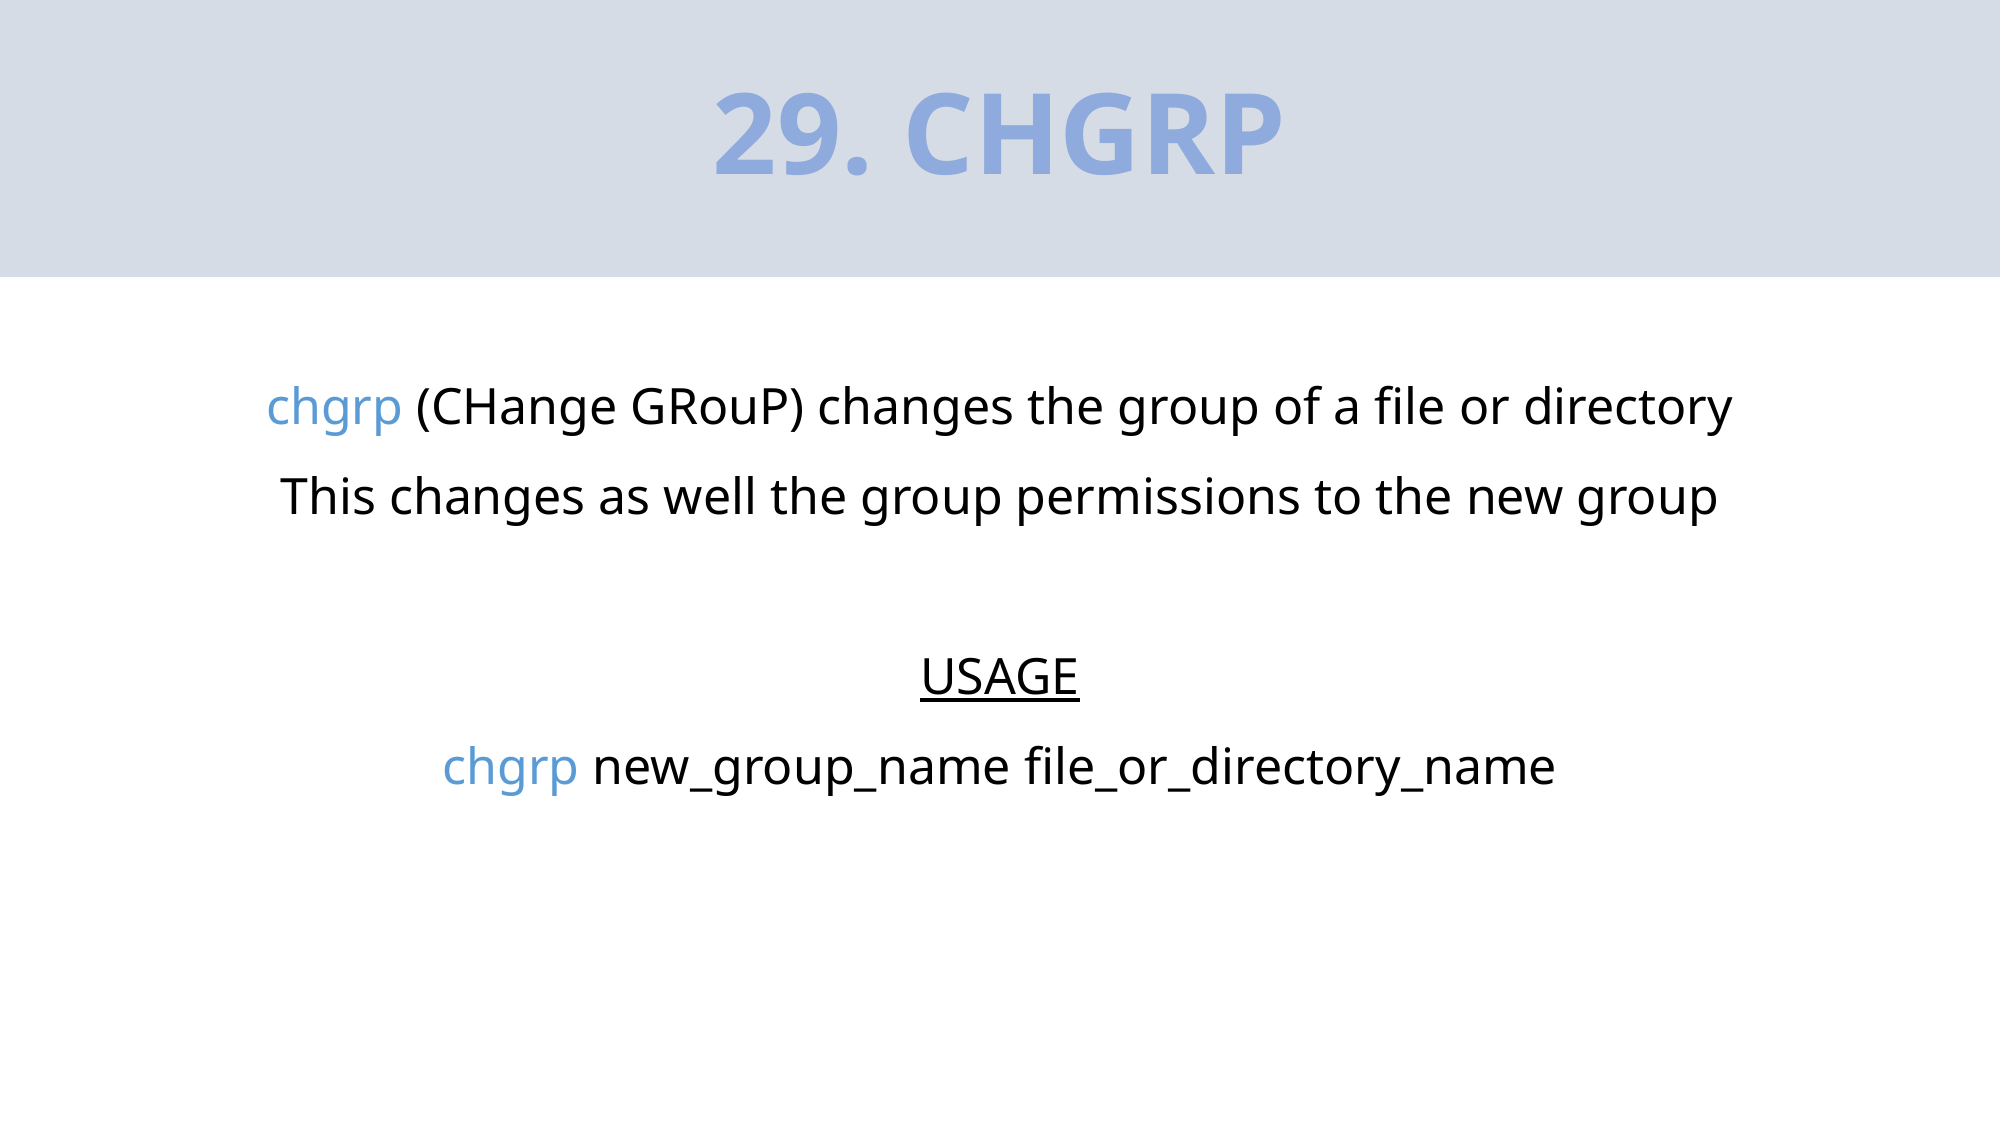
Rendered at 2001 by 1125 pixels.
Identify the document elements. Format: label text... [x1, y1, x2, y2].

text_box chgrp (CHange GRouP) changes the group of a file or directory This changes as well the group permissions to the new group USAGE chgrp new_group_name file_or_directory_name [0, 277, 2000, 892]
title 29. CHGRP [0, 0, 2000, 277]
